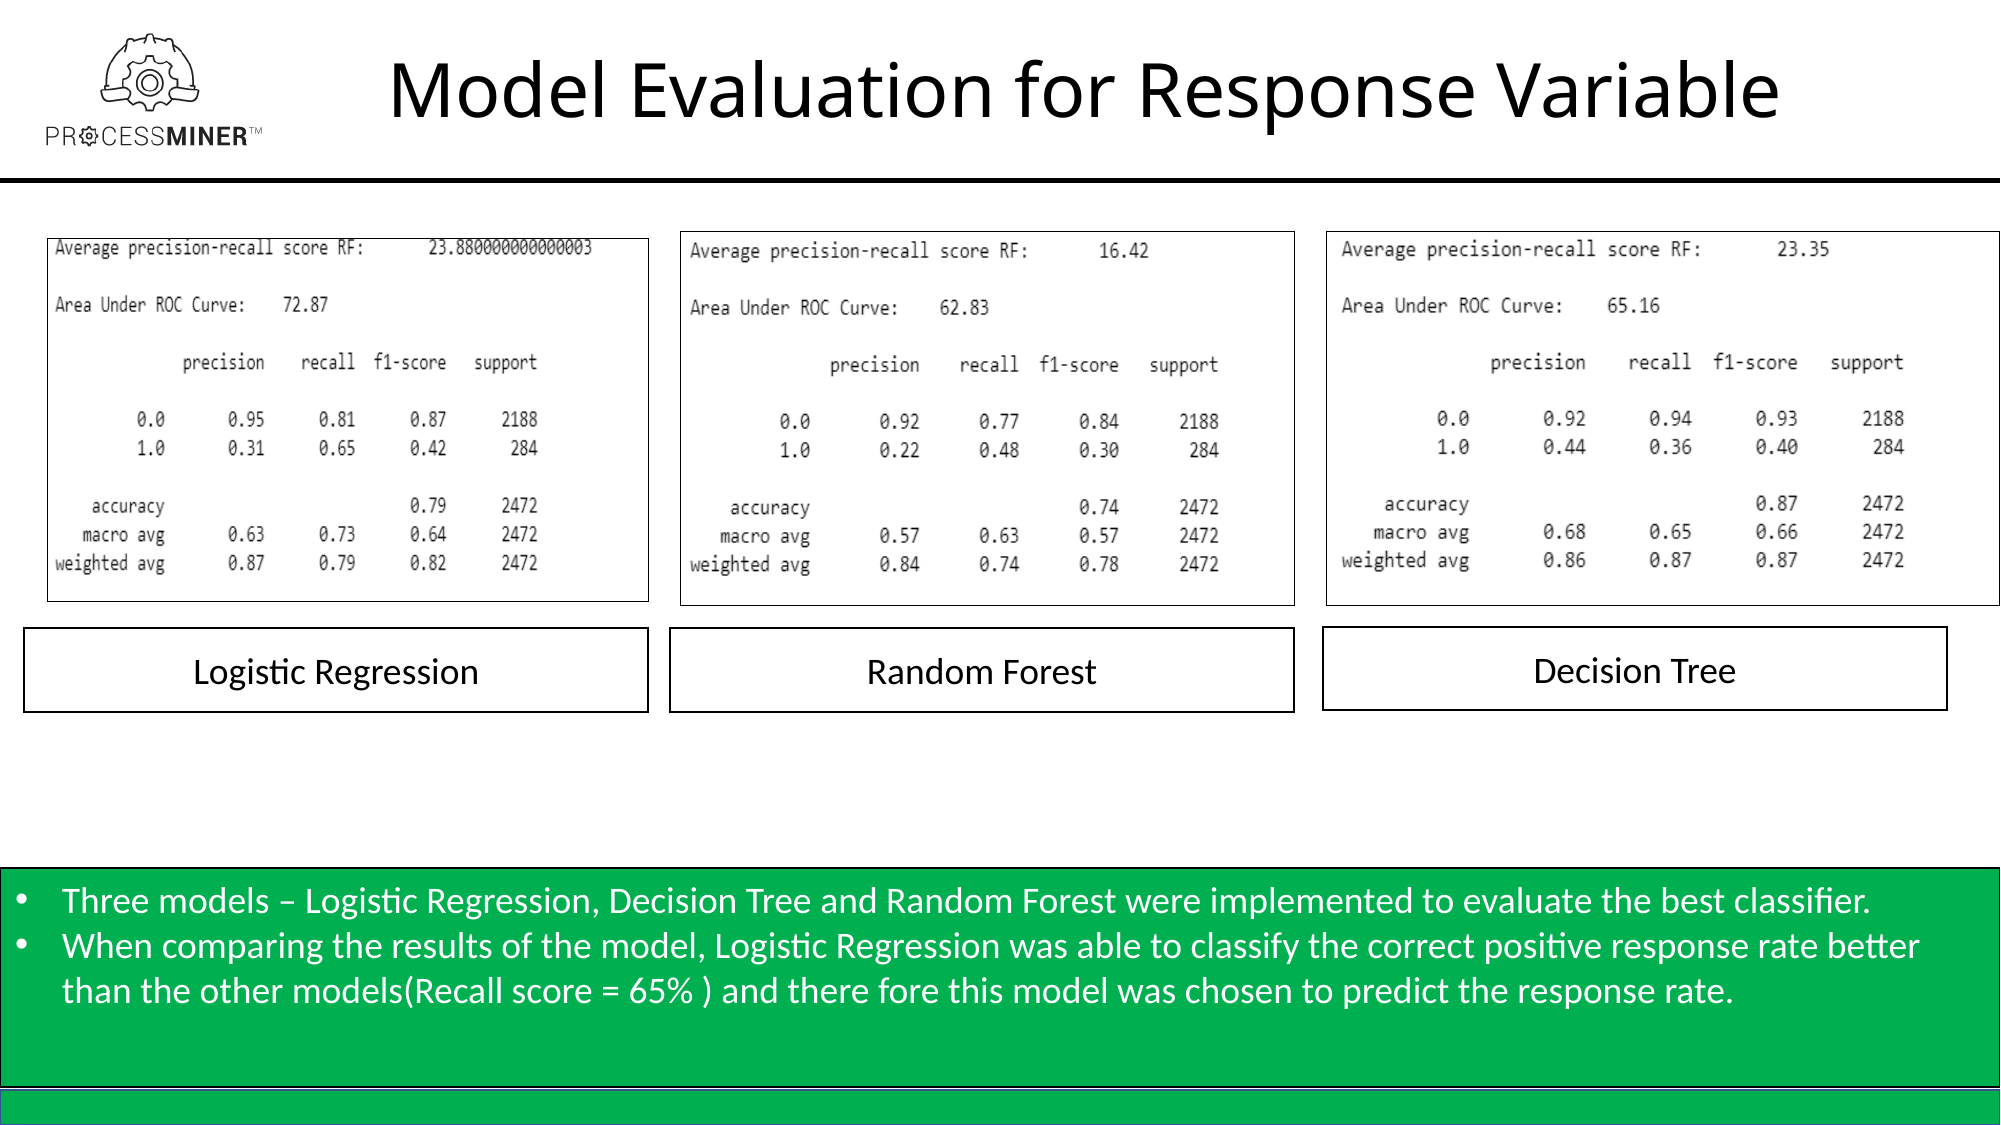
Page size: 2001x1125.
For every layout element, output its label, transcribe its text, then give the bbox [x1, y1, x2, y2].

text_box Decision Tree [1322, 626, 1948, 711]
text_box Three models – Logistic Regression, Decision Tree and Random Forest were implemented to evaluate the best classifier. When comparing the results of the model, Logistic Regression was able to classify the correct positive response rate better than the other models(Recall score = 65% ) and there fore this model was chosen to predict the response rate. [0, 867, 2000, 1088]
picture [680, 231, 1295, 606]
text_box Logistic Regression [23, 627, 649, 713]
picture [1326, 231, 2000, 606]
text_box Random Forest [669, 627, 1295, 713]
picture [47, 238, 649, 602]
text_box Model Evaluation for Response Variable [372, 35, 1798, 141]
picture [9, 5, 296, 177]
